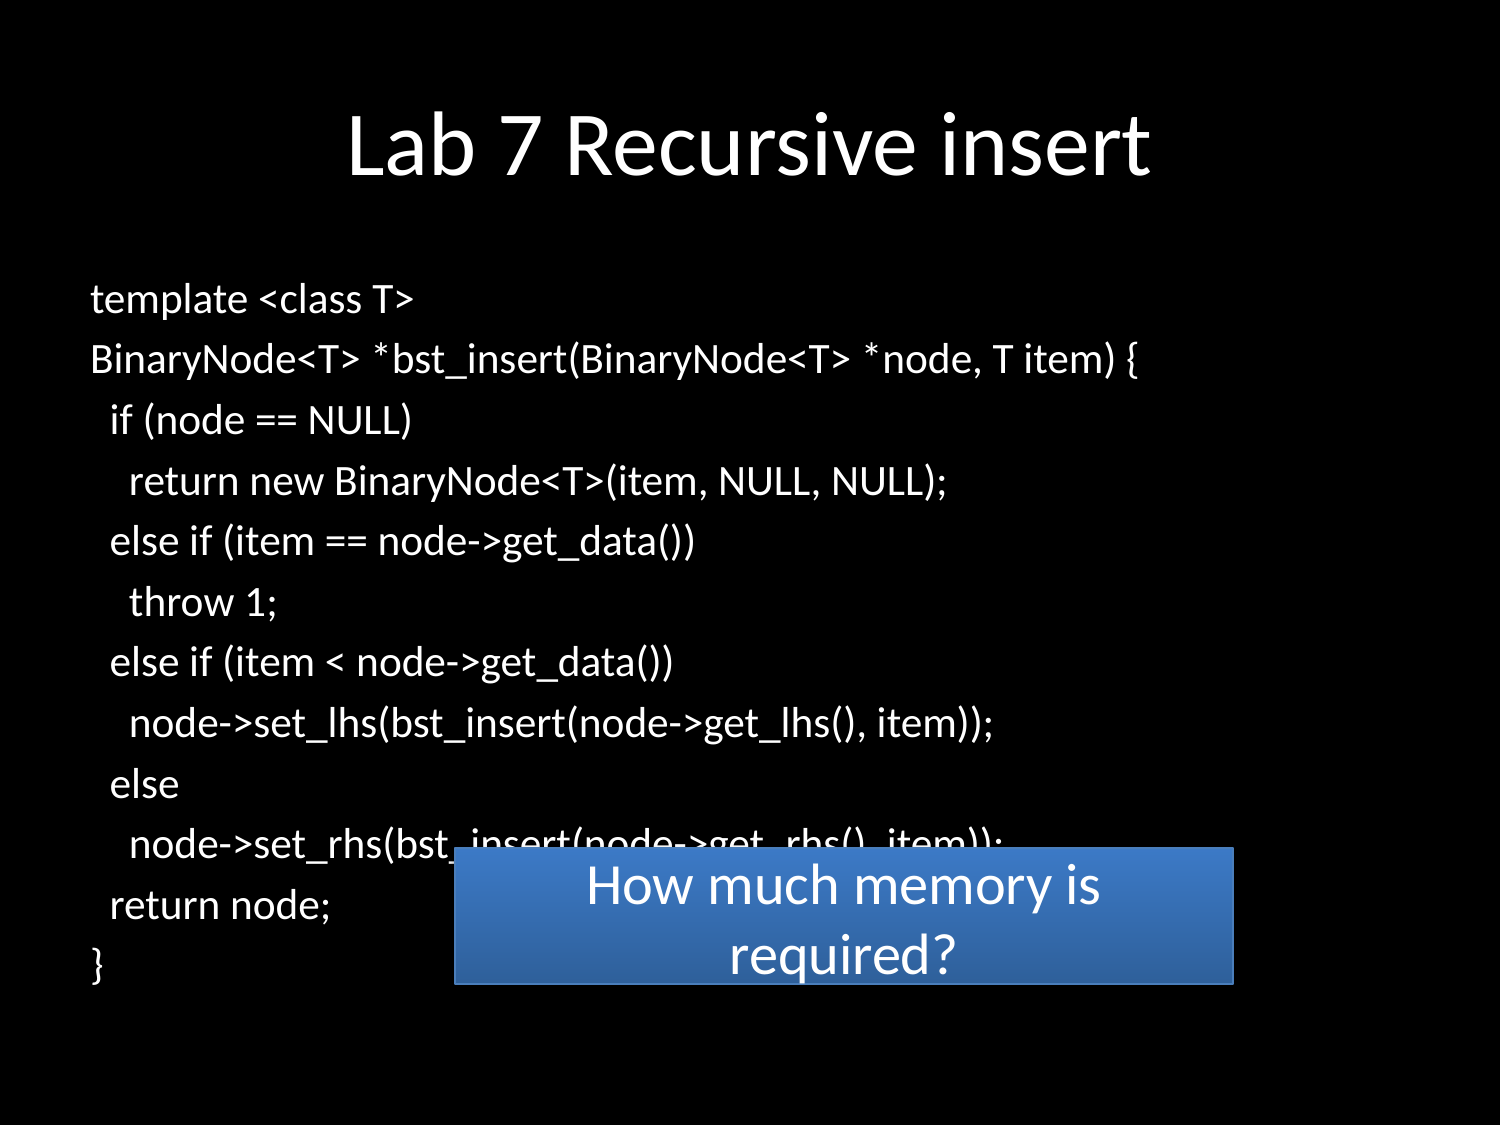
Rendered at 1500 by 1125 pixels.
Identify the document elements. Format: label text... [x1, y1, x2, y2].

text_box How much memory is required? [454, 847, 1234, 985]
title Lab 7 Recursive insert [75, 45, 1425, 233]
list template <class T> BinaryNode<T> *bst_insert(BinaryNode<T> *node, T item) { if (node == NULL) return new BinaryNode<T>(item, NULL, NULL); else if (item == node->get_data()) throw 1; else if (item < node->get_data()) node->set_lhs(bst_insert(node->get_lhs(), item)); else node->set_rhs(bst_insert(node->get_rhs(), item)); return node; } [75, 262, 1425, 1005]
